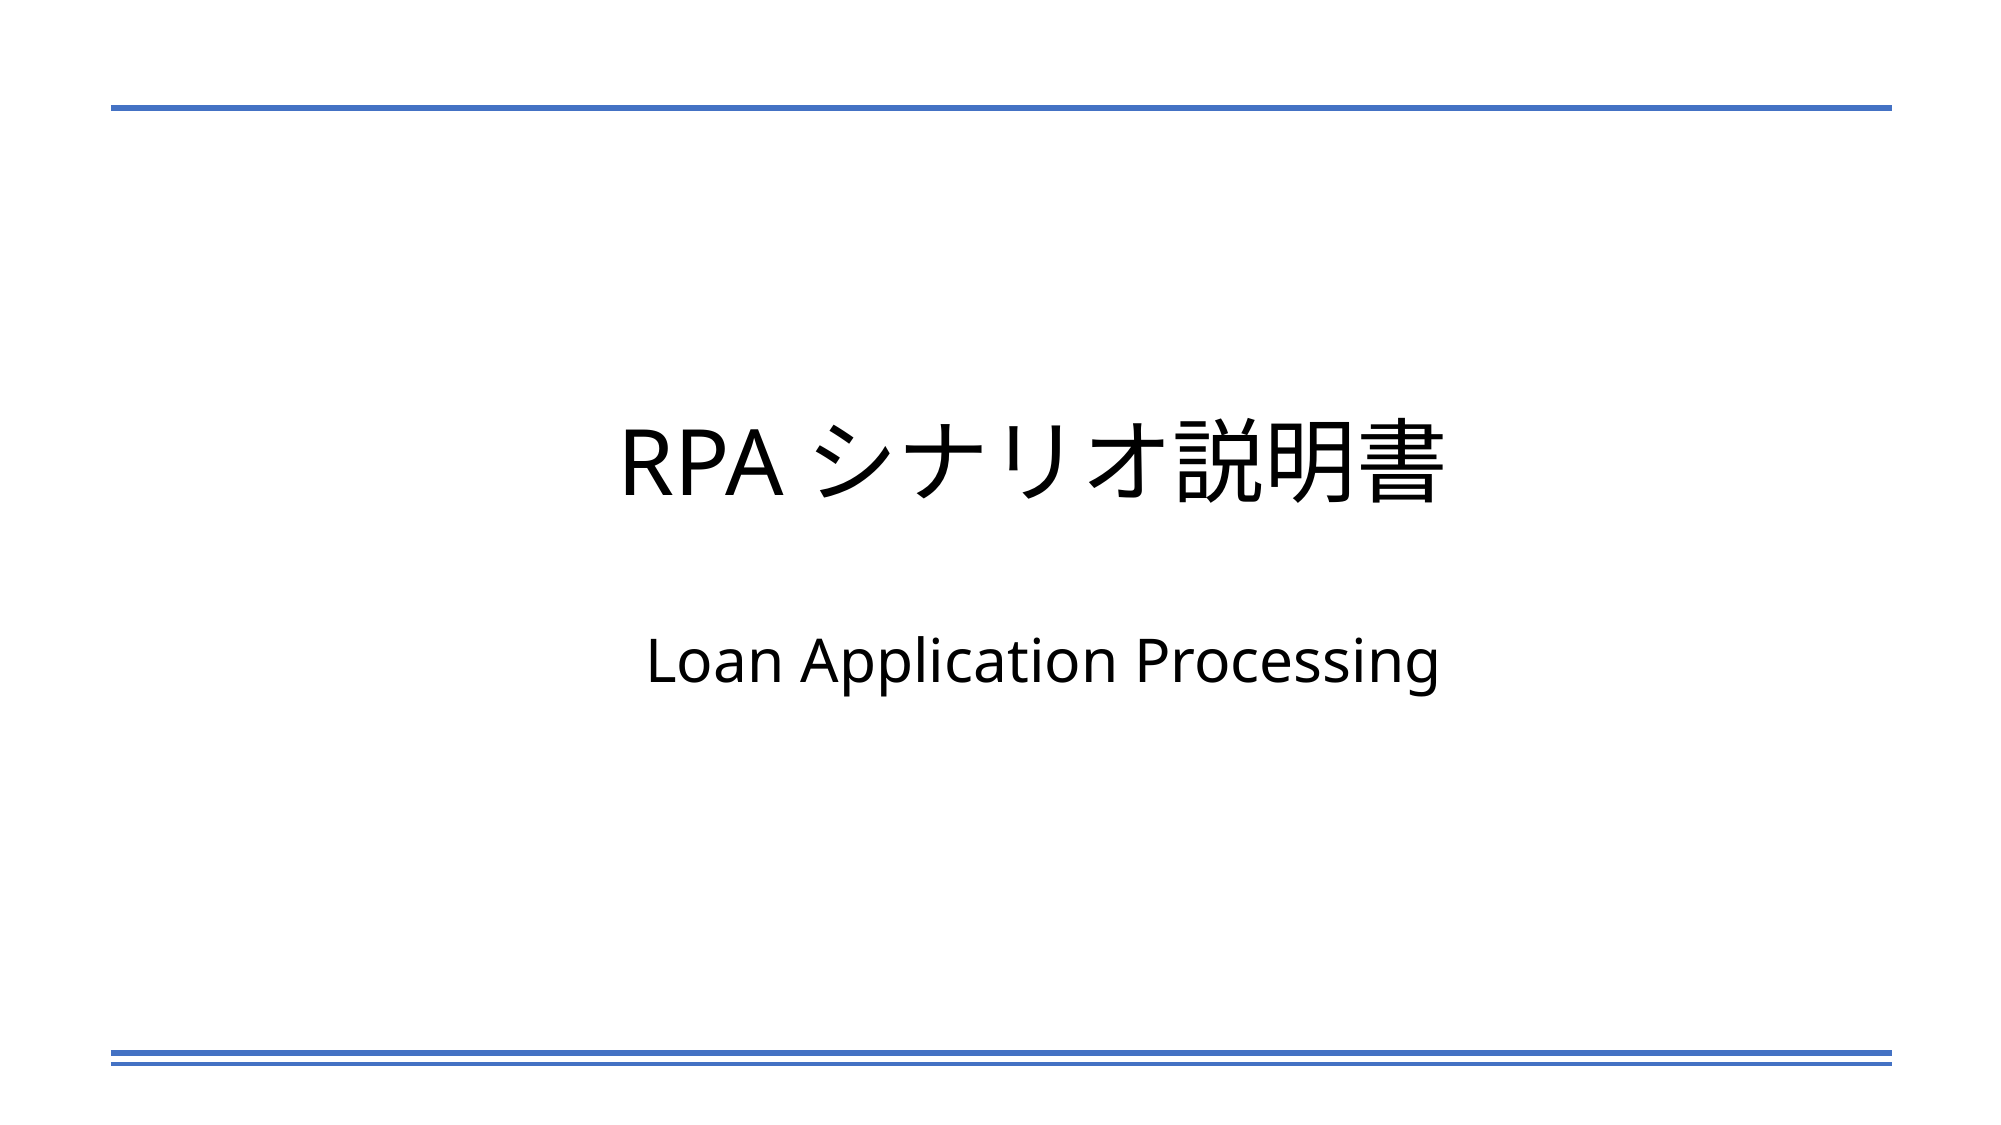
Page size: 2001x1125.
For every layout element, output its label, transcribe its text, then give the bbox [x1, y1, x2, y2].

title RPAシナリオ説明書 [170, 356, 1896, 575]
text_box Loan Application Processing [540, 626, 1548, 699]
